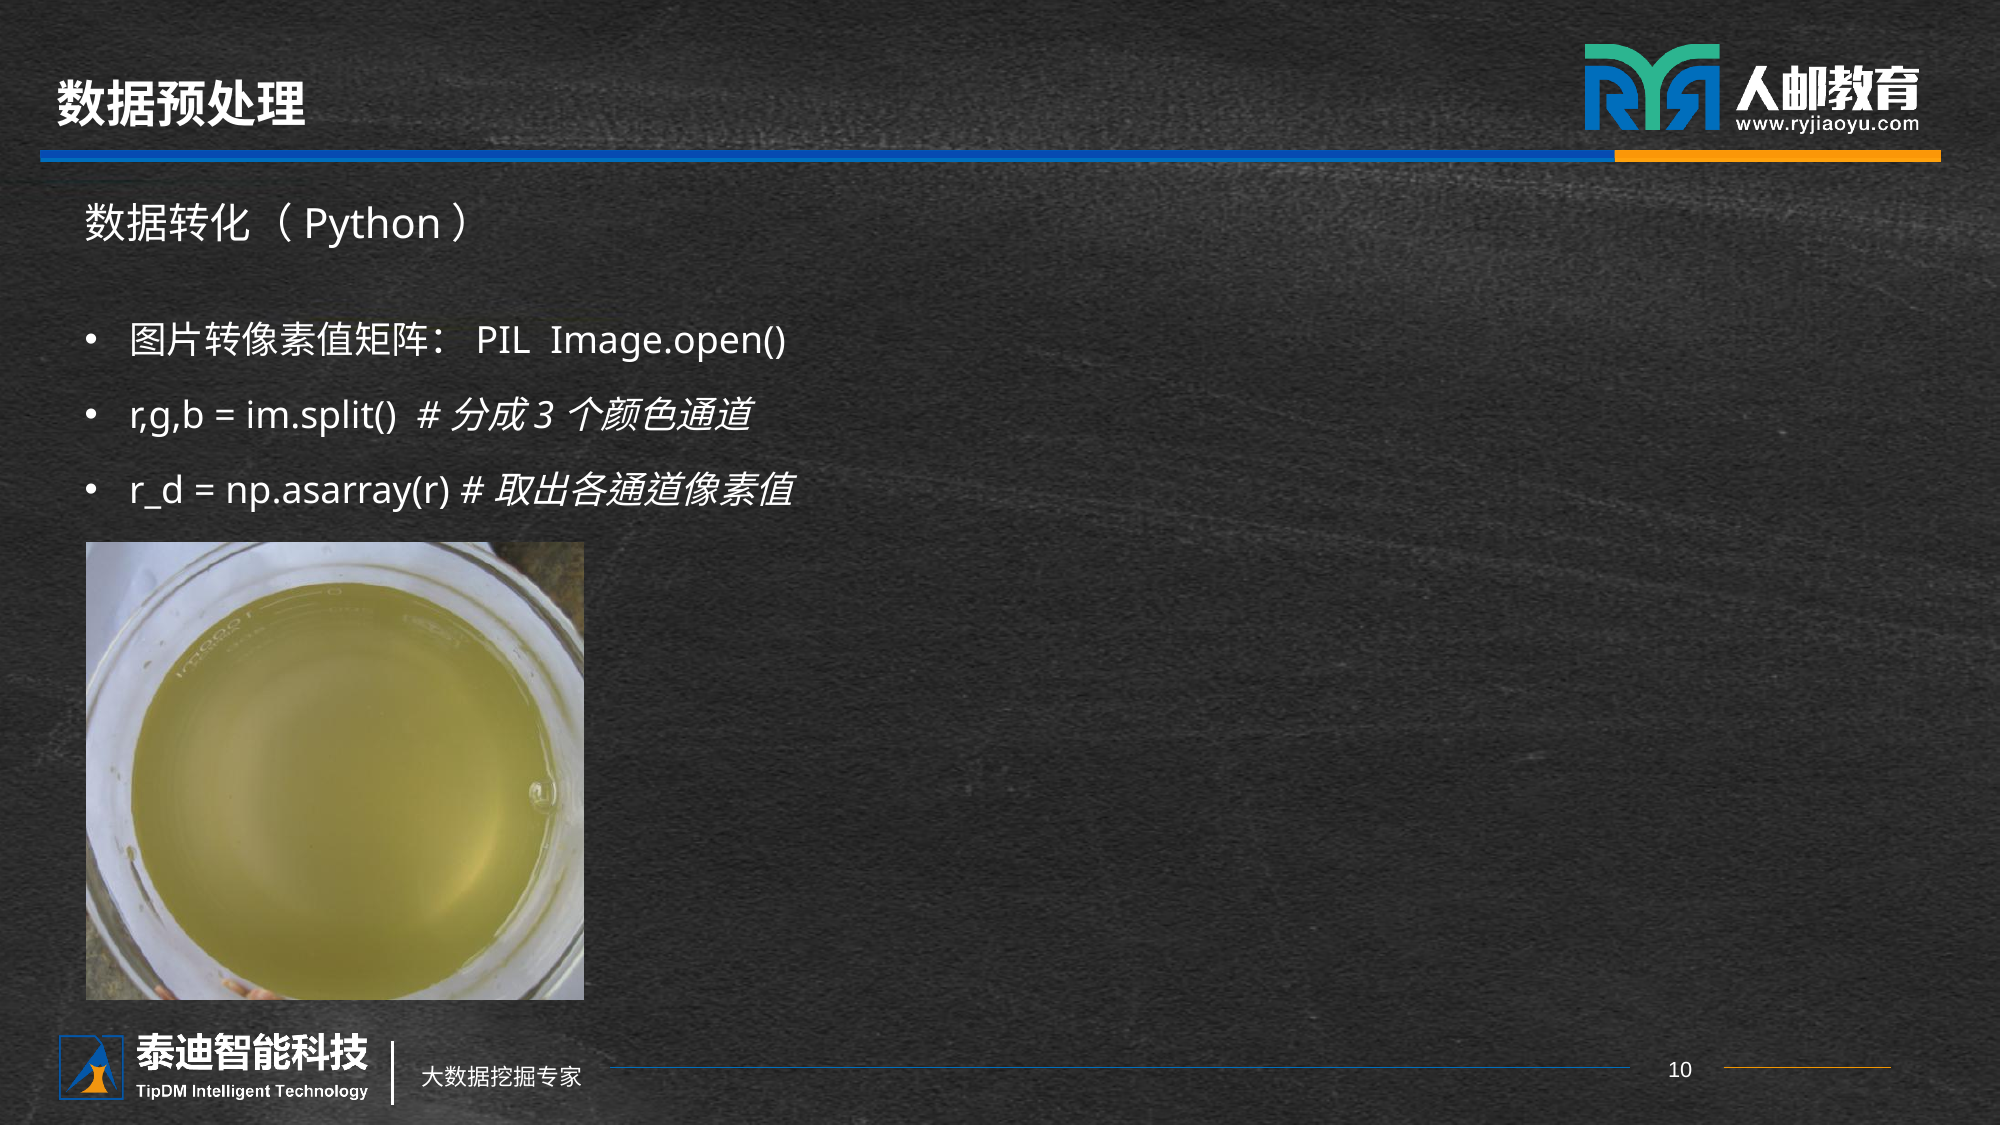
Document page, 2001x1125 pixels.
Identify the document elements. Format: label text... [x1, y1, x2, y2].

list 数据转化（Python） [69, 186, 1892, 257]
list 图片转像素值矩阵：PIL Image.open() r,g,b = im.split() #分成3个颜色通道 r_d = np.asarray(r) #取出各通道像素值 [69, 285, 1892, 1003]
picture [0, 0, 2000, 1125]
title 数据预处理 [41, 58, 1842, 146]
